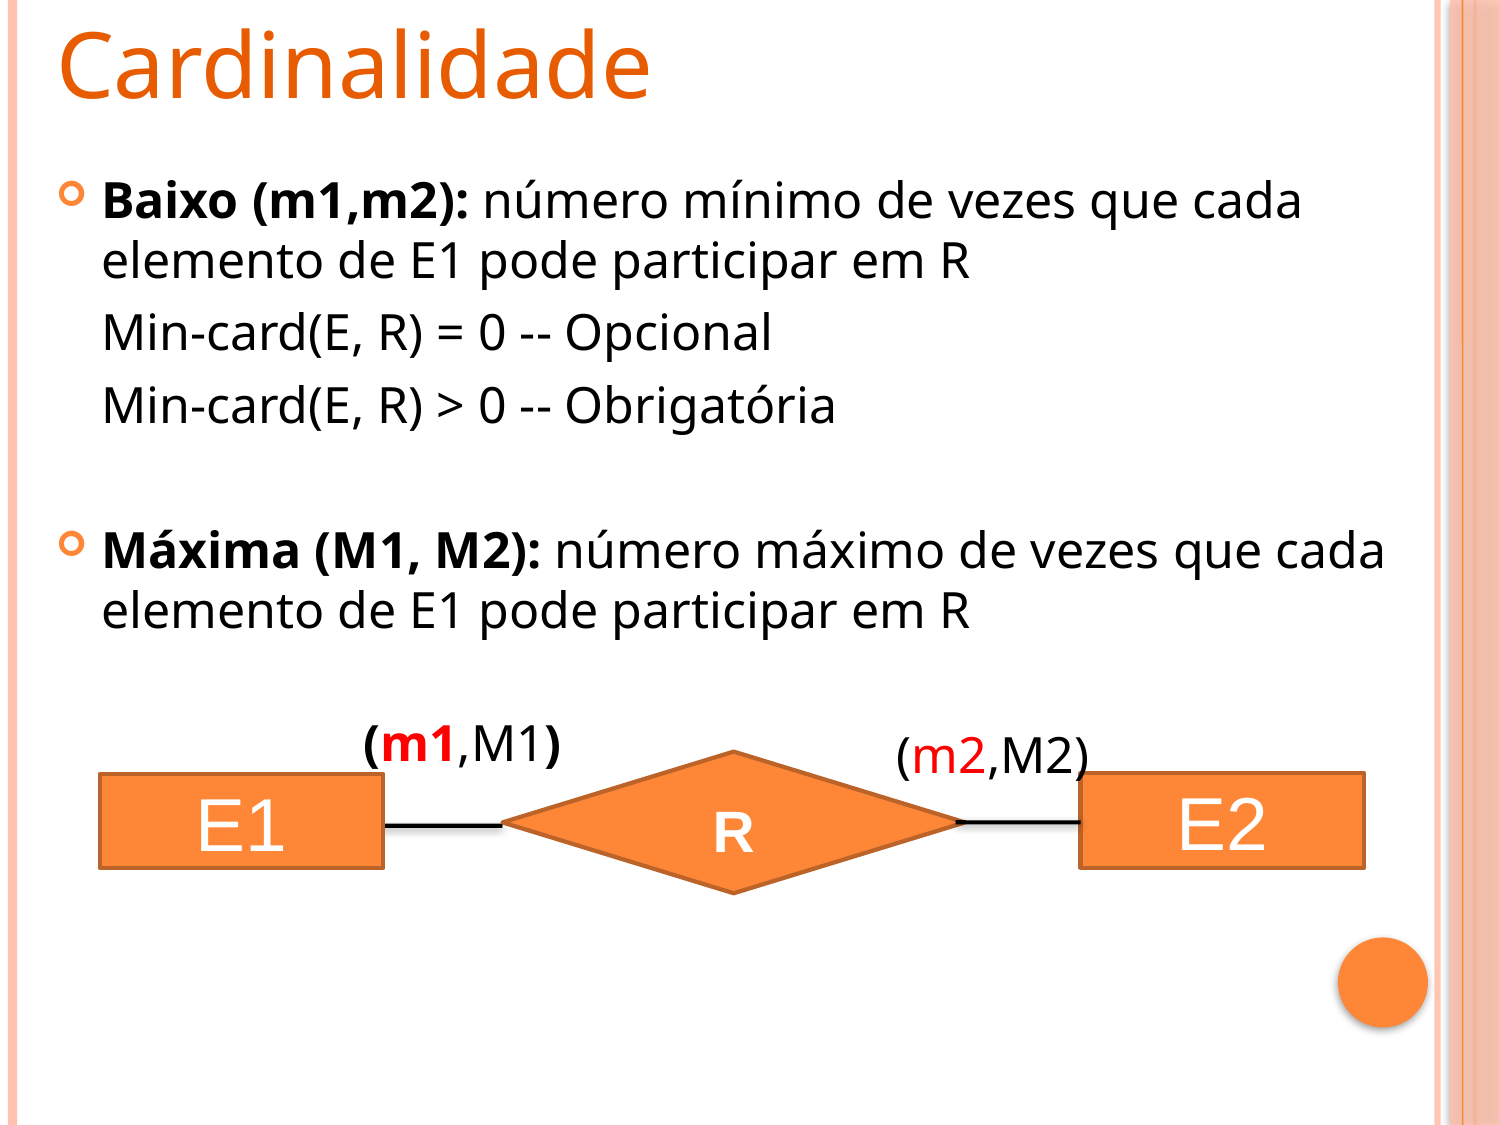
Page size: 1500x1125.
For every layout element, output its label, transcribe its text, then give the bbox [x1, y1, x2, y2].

text_box [955, 820, 1081, 825]
text_box [385, 823, 503, 828]
text_box E1 [98, 772, 385, 870]
text_box (m1,M1) [348, 704, 612, 779]
text_box E2 [1078, 771, 1366, 870]
text_box Cardinalidade [41, 0, 699, 124]
list Baixo (m1,m2): número mínimo de vezes que cada elemento de E1 pode participar em R Min-card(E, R) = 0 -- Opcional Min-card(E, R) > 0 -- Obrigatória Máxima (M1, M2): número máximo de vezes que cada elemento de E1 pode participar em R [41, 160, 1436, 681]
text_box (m2,M2) [882, 715, 1105, 791]
text_box R [500, 749, 958, 896]
